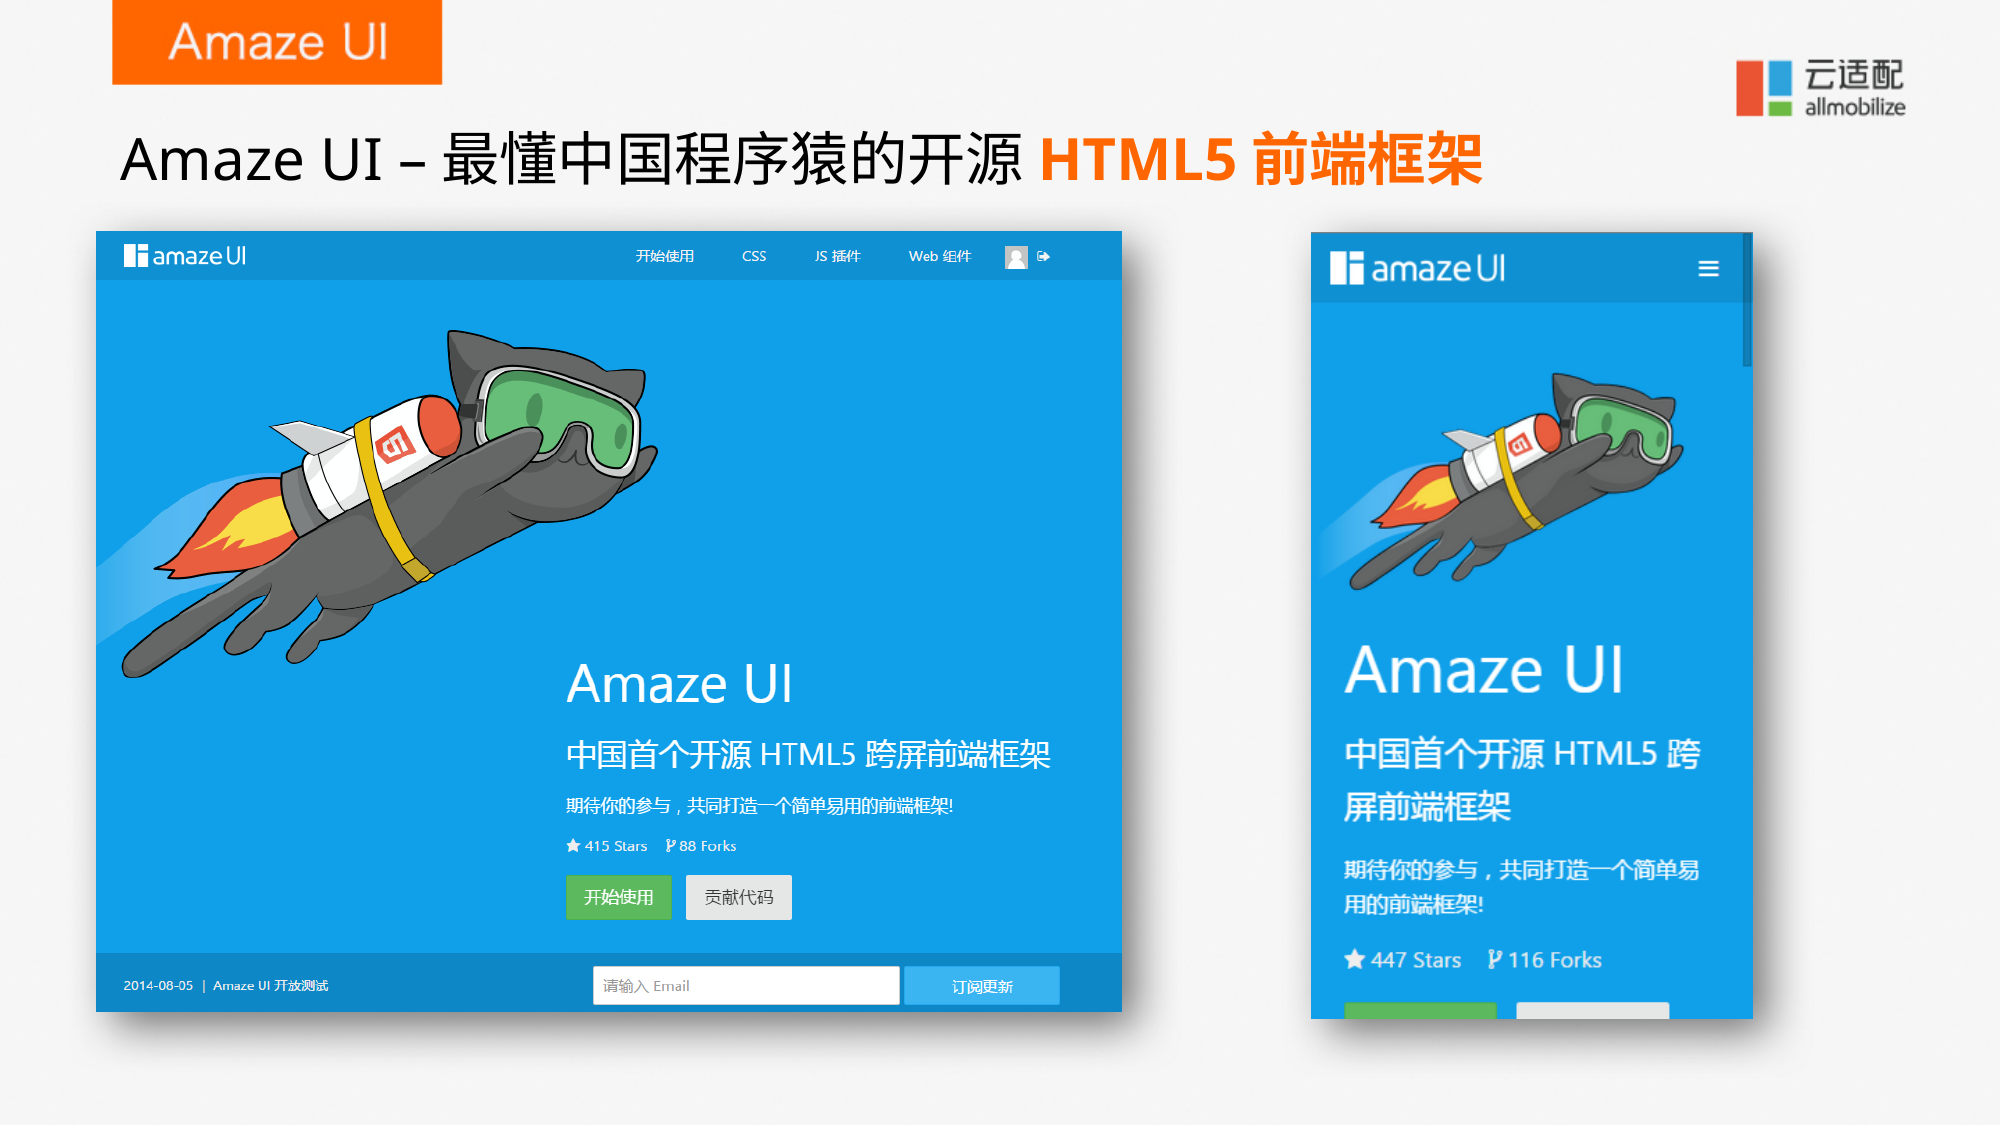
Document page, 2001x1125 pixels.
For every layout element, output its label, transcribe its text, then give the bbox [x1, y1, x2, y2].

text_box Amaze UI –最懂中国程序猿的开源HTML5前端框架 [105, 123, 2000, 221]
picture [0, 0, 2001, 1125]
